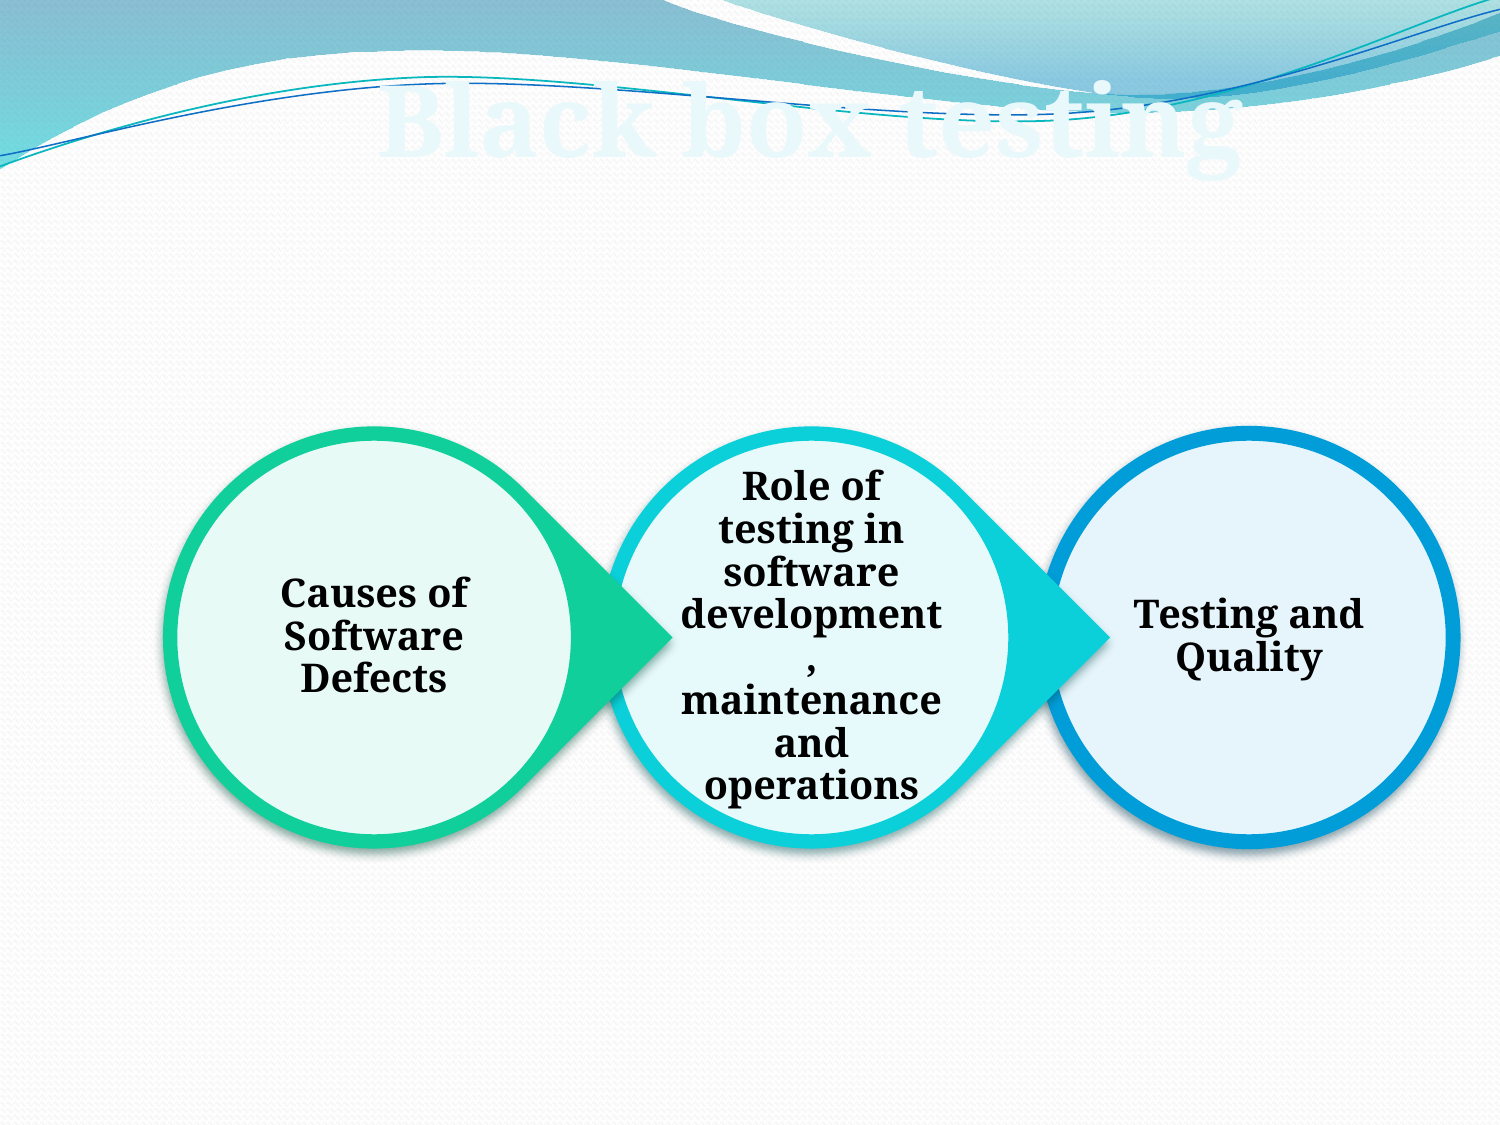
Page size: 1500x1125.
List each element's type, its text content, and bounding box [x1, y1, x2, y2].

text_box Black box testing [137, 49, 1484, 185]
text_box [74, 262, 1462, 1013]
